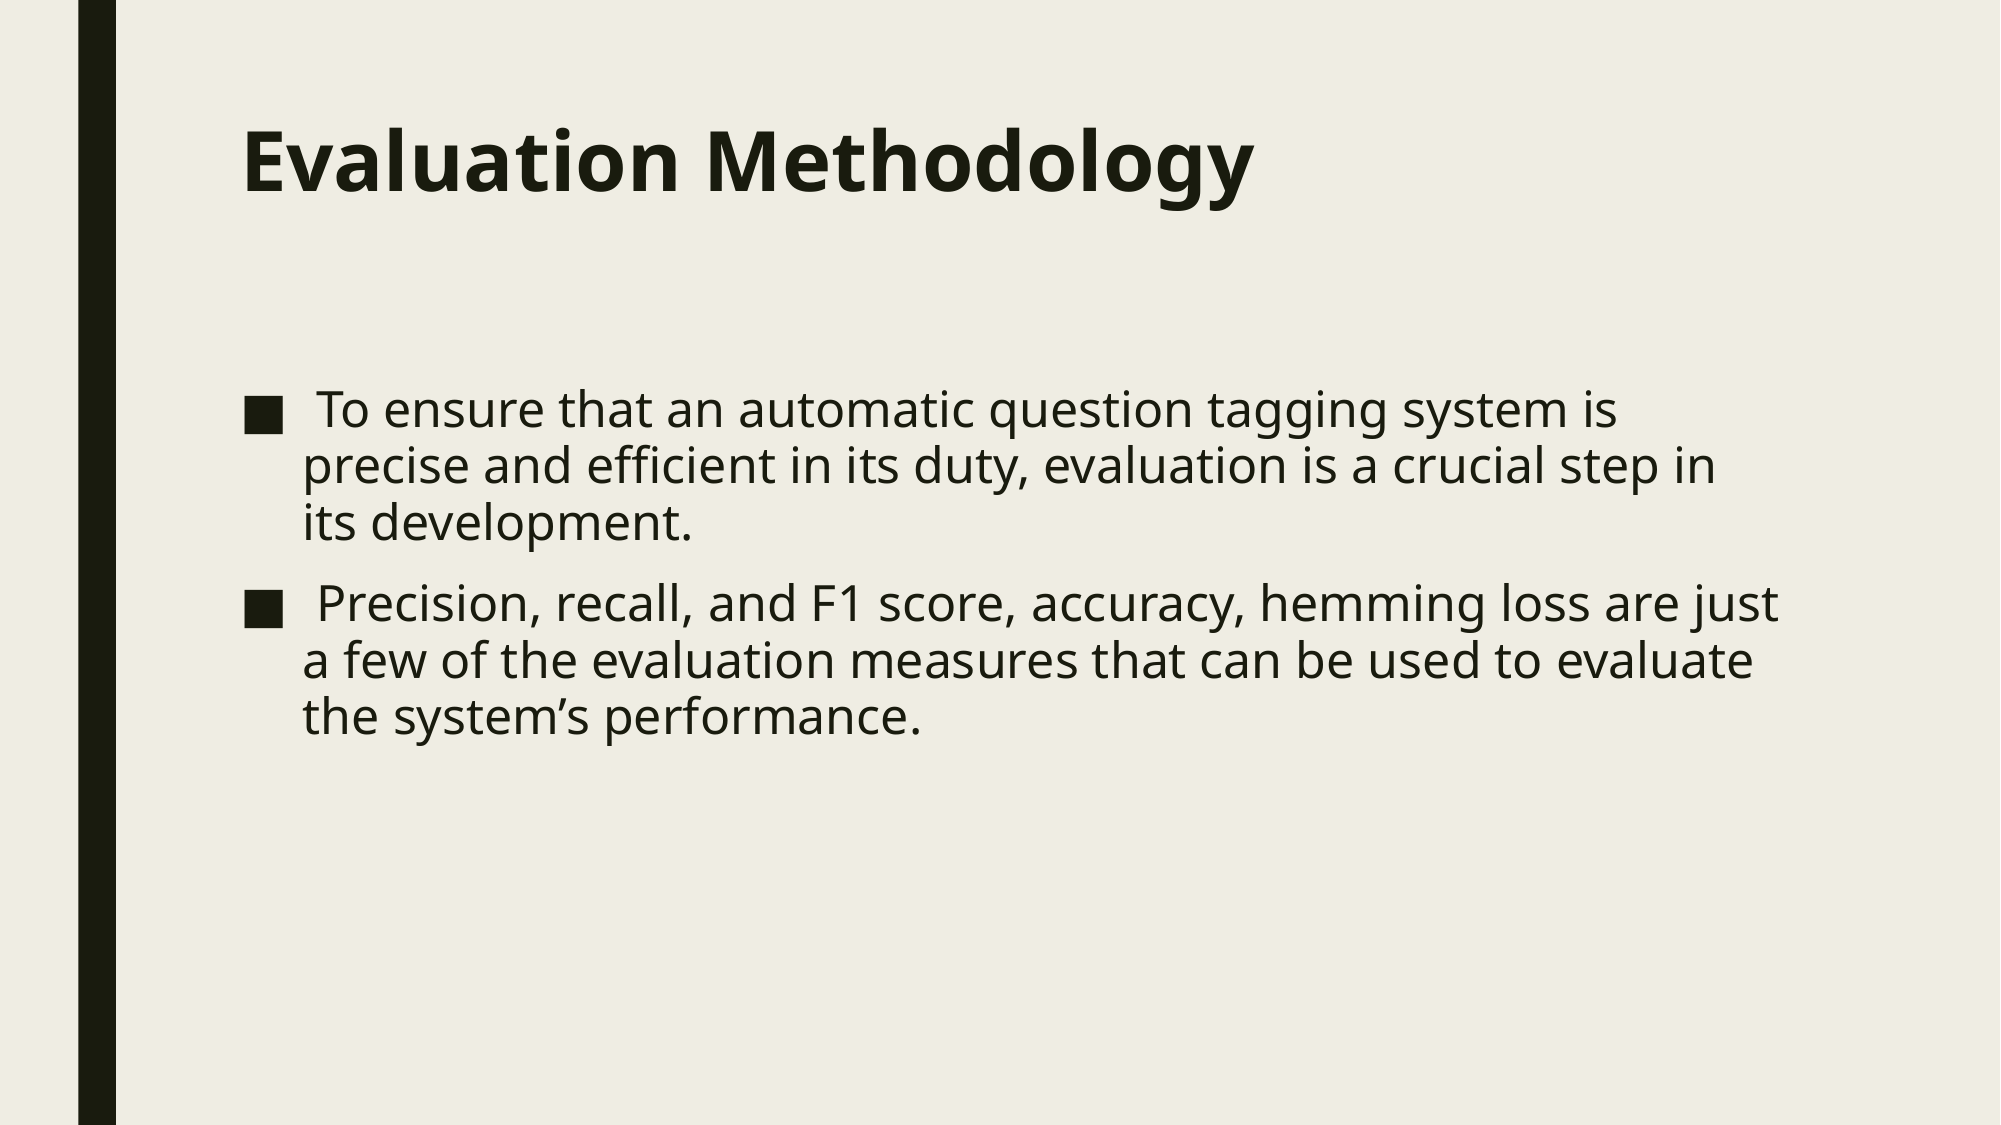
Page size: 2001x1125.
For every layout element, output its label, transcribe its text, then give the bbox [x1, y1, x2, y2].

title Evaluation Methodology [225, 112, 1800, 357]
list To ensure that an automatic question tagging system is precise and efficient in its duty, evaluation is a crucial step in its development. Precision, recall, and F1 score, accuracy, hemming loss are just a few of the evaluation measures that can be used to evaluate the system’s performance. [225, 375, 1800, 963]
